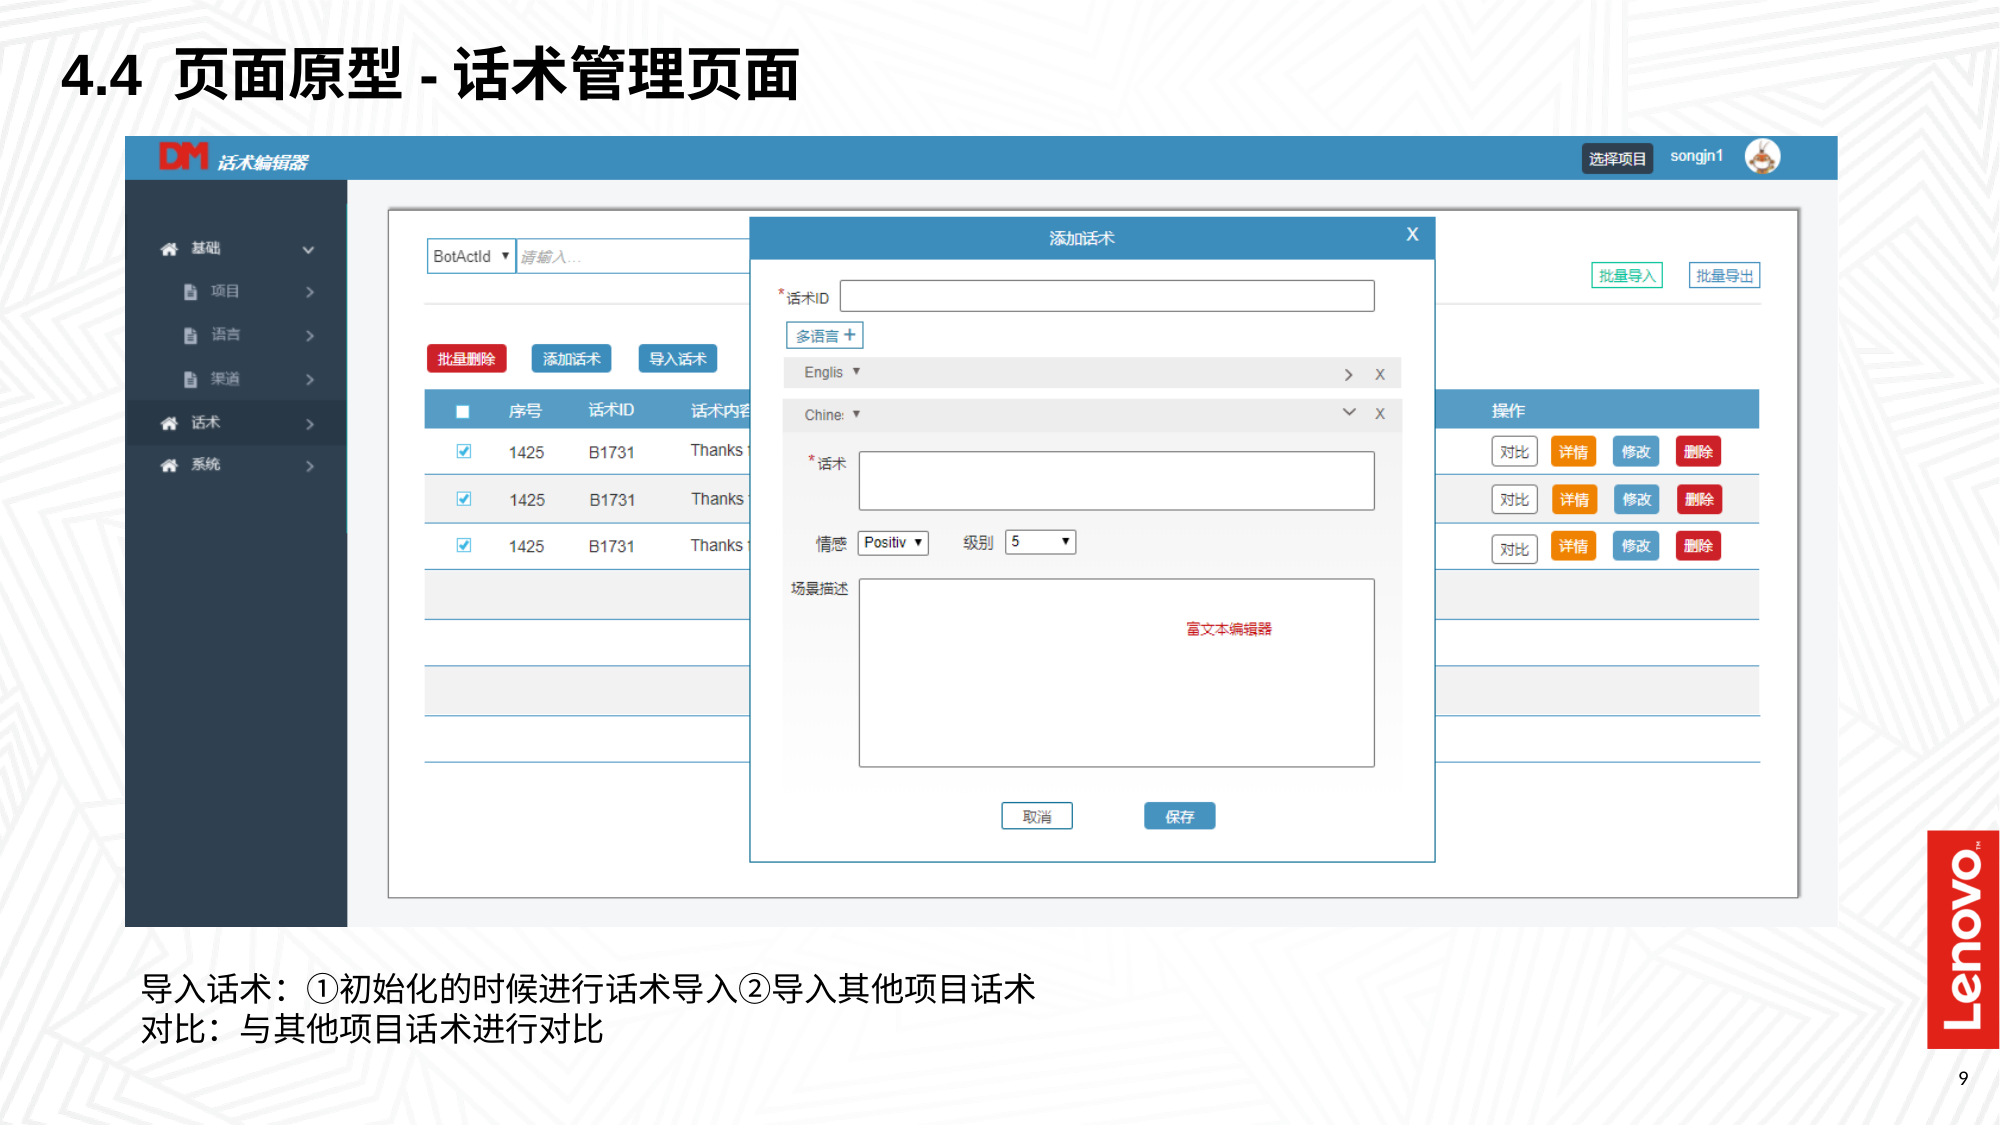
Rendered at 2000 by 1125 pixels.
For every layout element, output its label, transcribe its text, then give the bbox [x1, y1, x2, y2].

text_box 导入话术：①初始化的时候进行话术导入②导入其他项目话术 对比：与其他项目话术进行对比 [125, 961, 1838, 1056]
picture [0, 0, 2000, 1125]
text_box 4.4 页面原型-话术管理页面 [46, 29, 833, 131]
